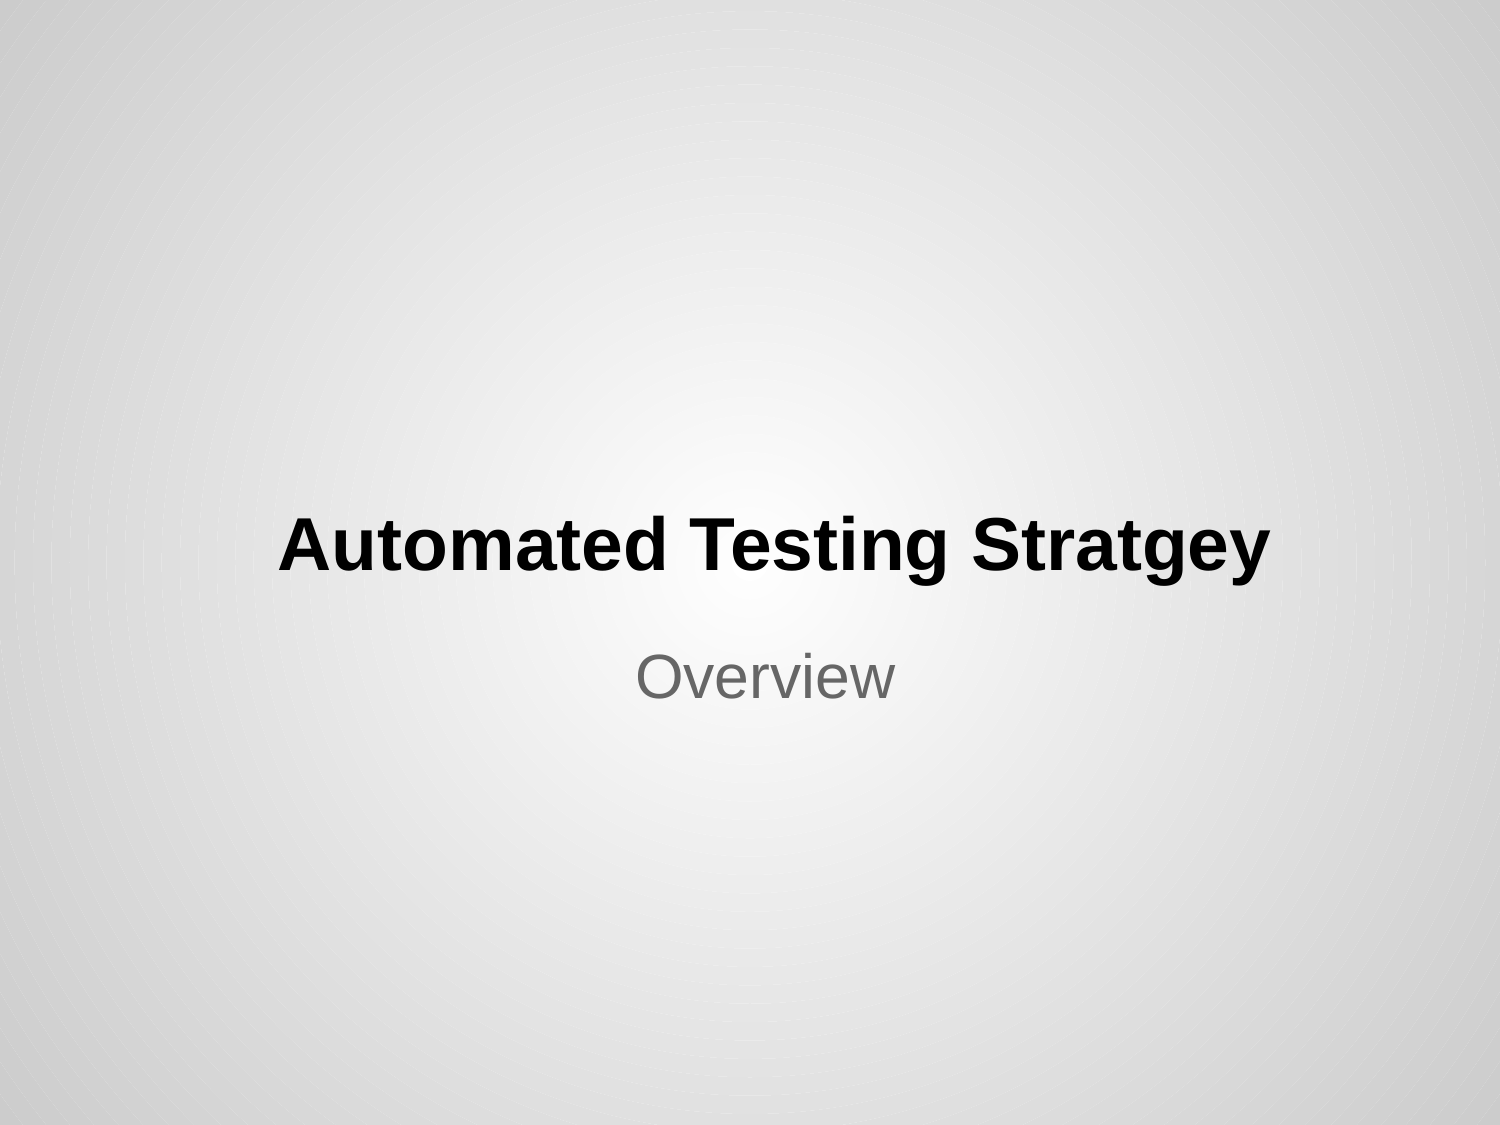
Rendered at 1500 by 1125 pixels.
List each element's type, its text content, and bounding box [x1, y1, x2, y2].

title Automated Testing Stratgey [112, 346, 1388, 600]
subtitle Overview [112, 621, 1388, 793]
